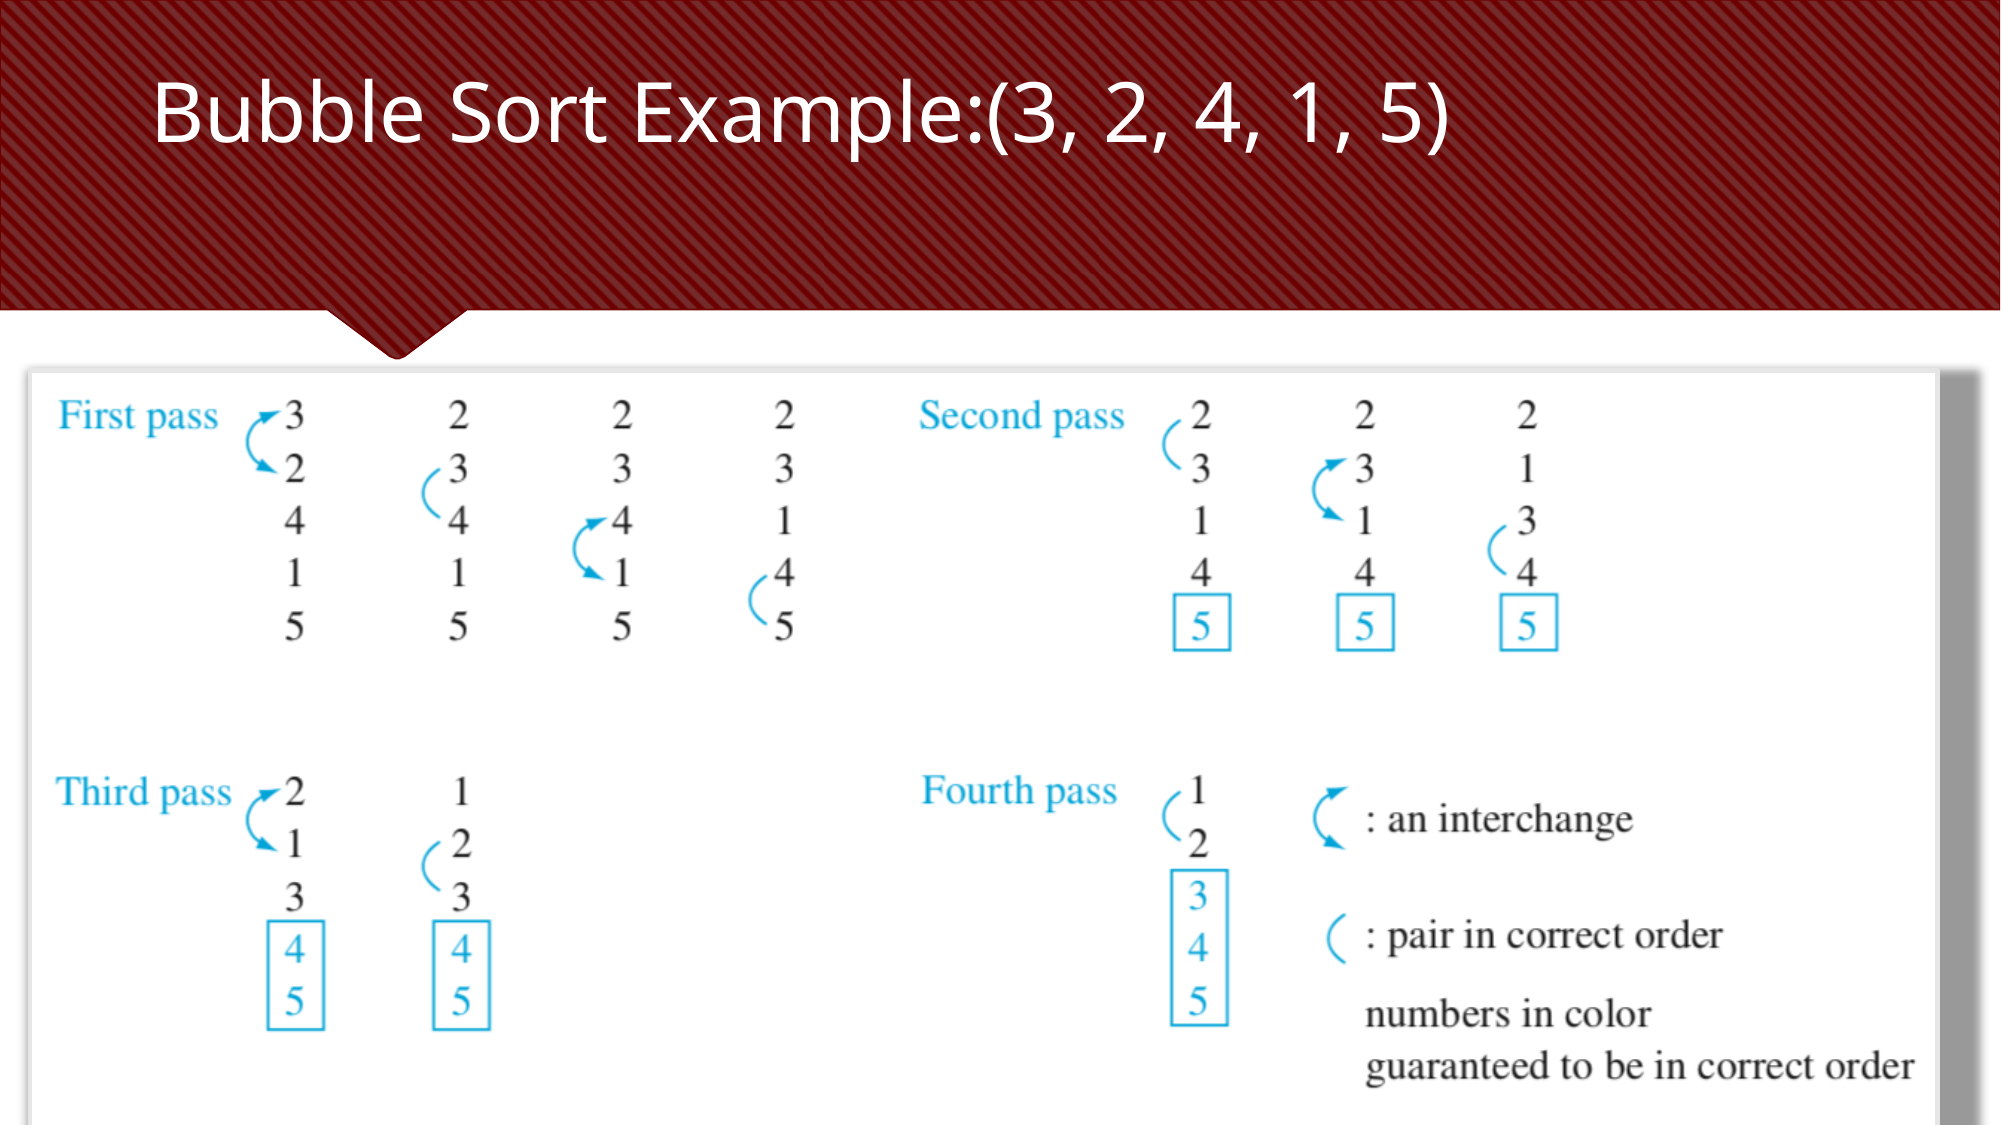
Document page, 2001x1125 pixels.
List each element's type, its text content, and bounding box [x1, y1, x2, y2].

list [31, 372, 1936, 1125]
title Bubble Sort Example:(3, 2, 4, 1, 5) [135, 29, 1870, 189]
